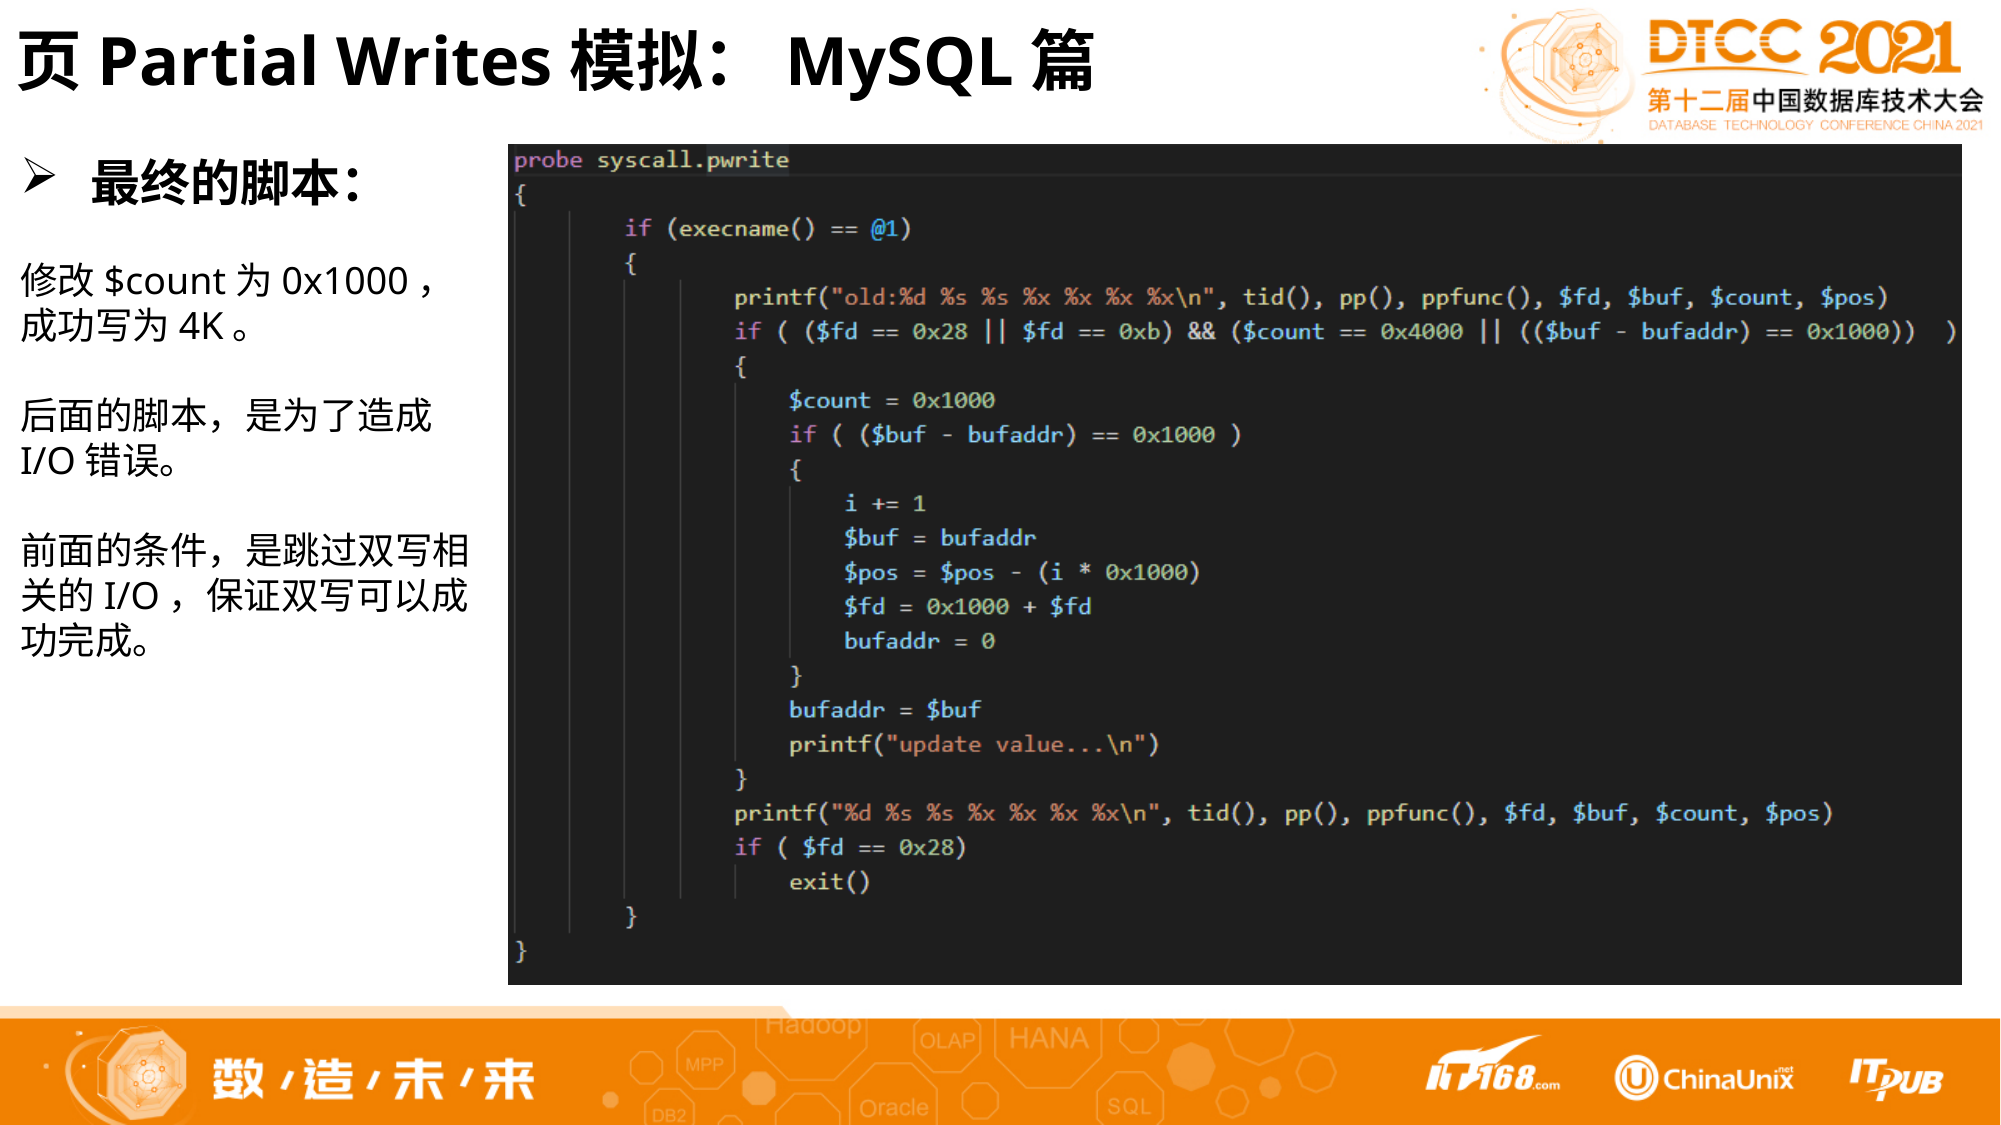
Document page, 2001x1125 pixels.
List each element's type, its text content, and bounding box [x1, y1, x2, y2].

picture [0, 0, 2001, 1125]
text_box 页Partial Writes模拟：MySQL篇 [0, 0, 1725, 128]
text_box 最终的脚本： 修改$count为0x1000，成功写为4K。 后面的脚本，是为了造成I/O错误。 前面的条件，是跳过双写相关的I/O，保证双写可以成功完成。 [5, 144, 500, 669]
